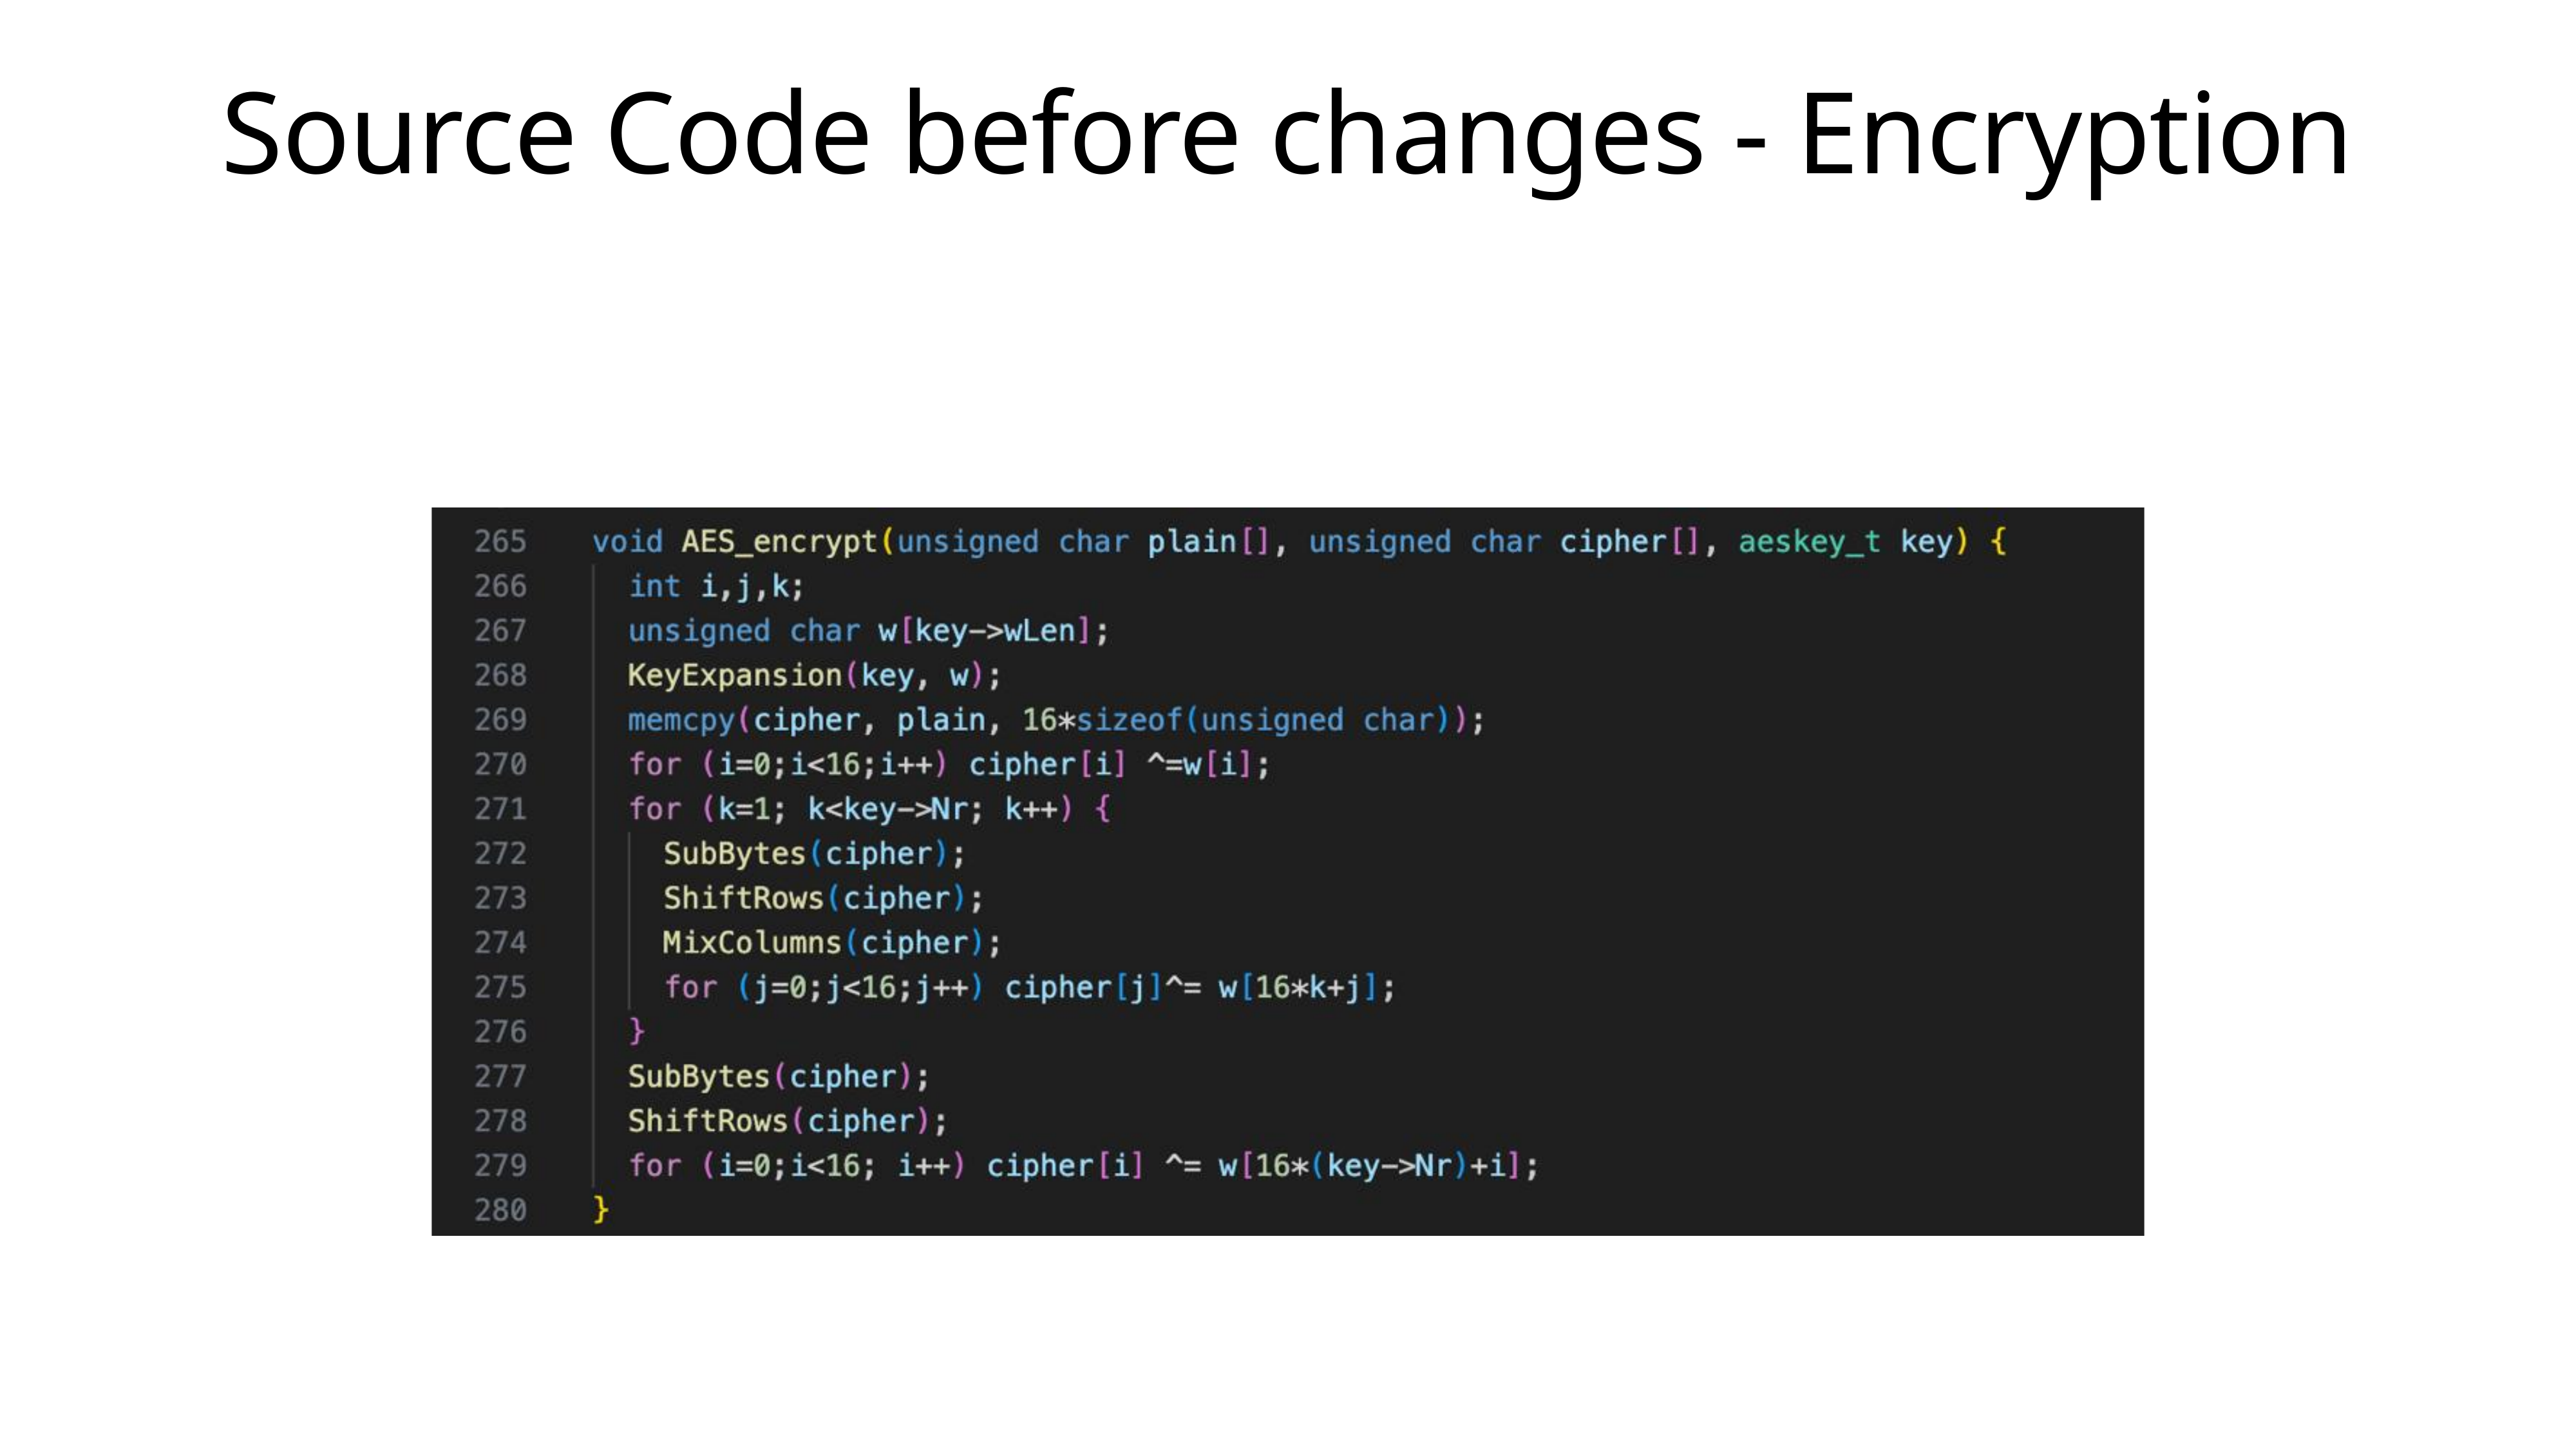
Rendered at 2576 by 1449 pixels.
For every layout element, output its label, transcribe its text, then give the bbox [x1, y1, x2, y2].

title Source Code before changes - Encryption [128, 81, 2448, 265]
picture [431, 507, 2145, 1236]
